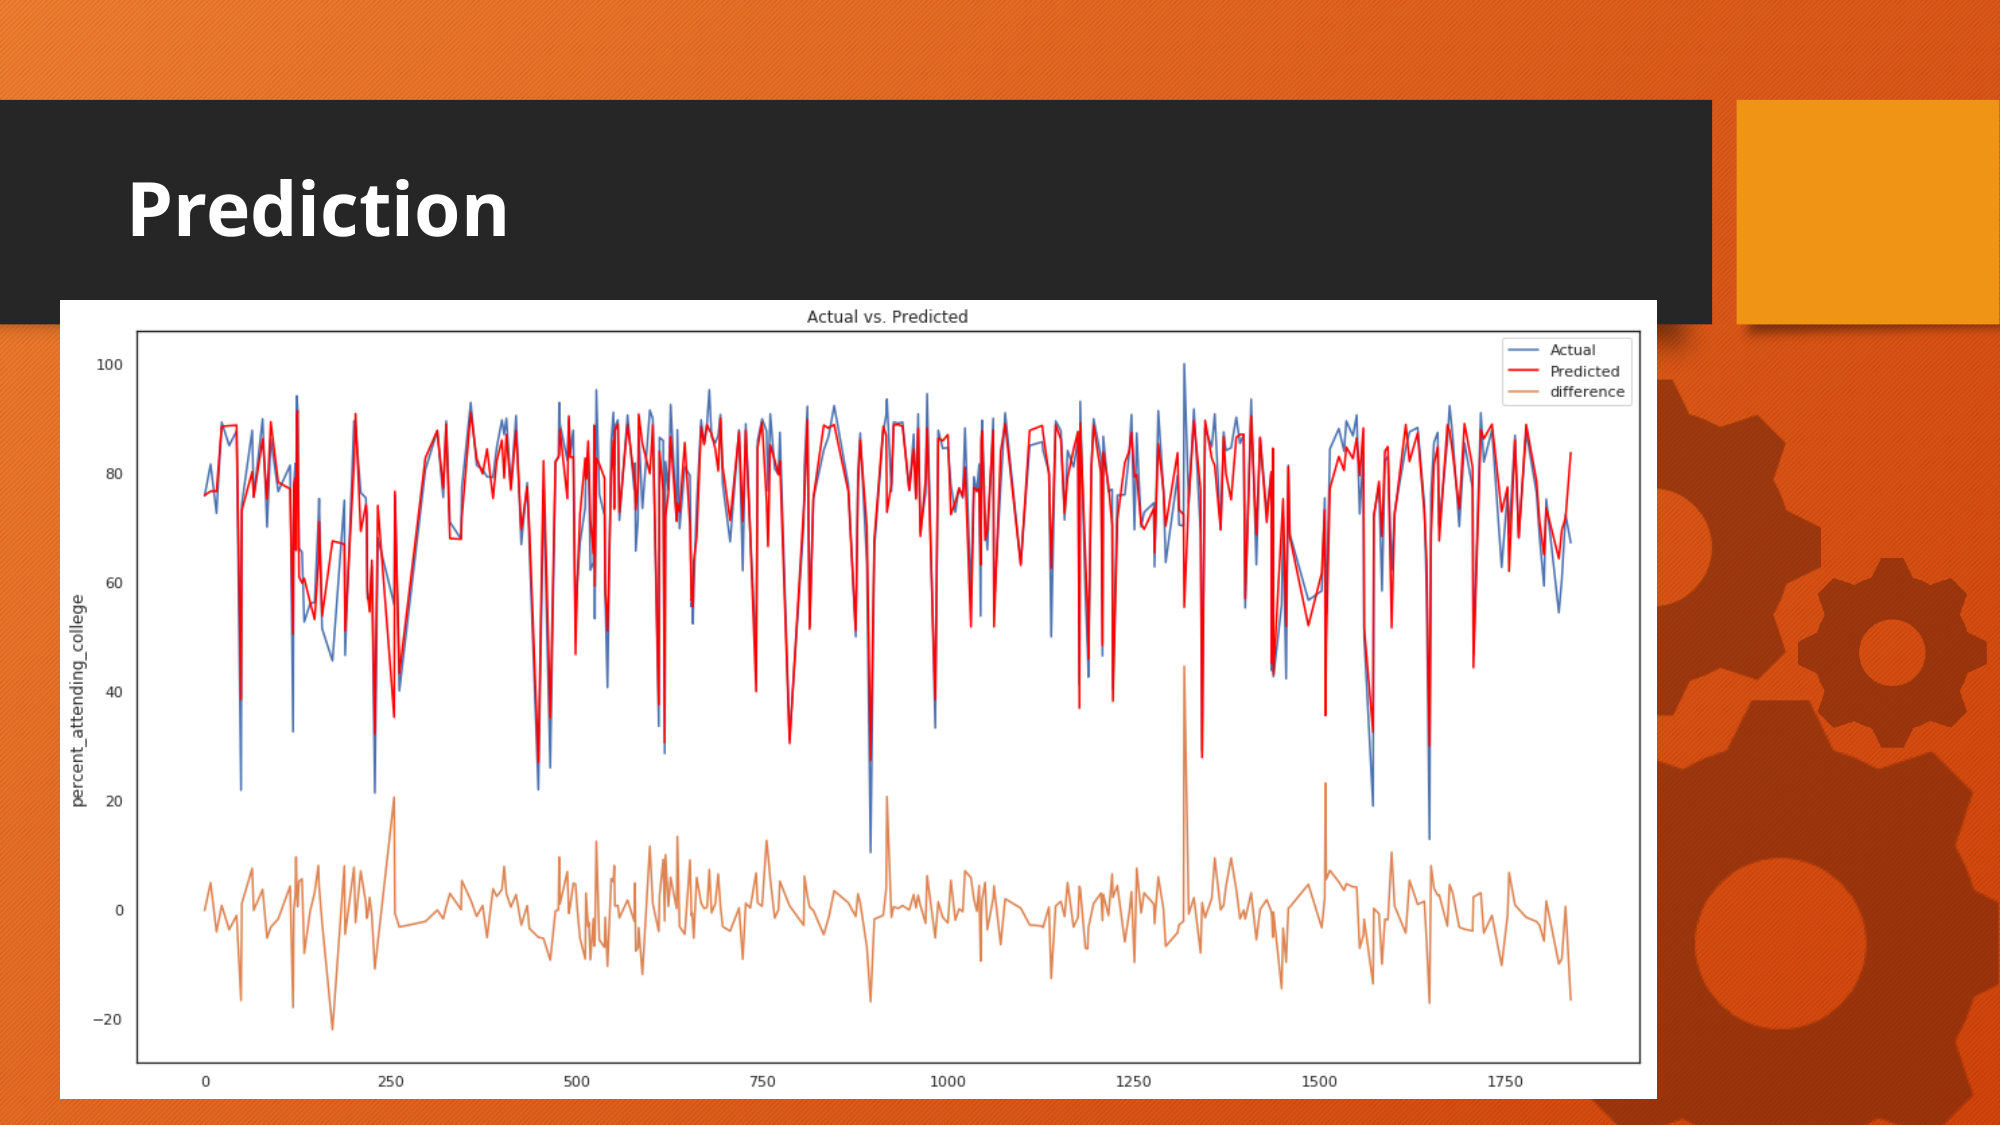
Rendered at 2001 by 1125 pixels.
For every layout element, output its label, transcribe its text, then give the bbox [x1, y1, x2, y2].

picture [0, 300, 2001, 1125]
title Prediction [111, 123, 1689, 301]
